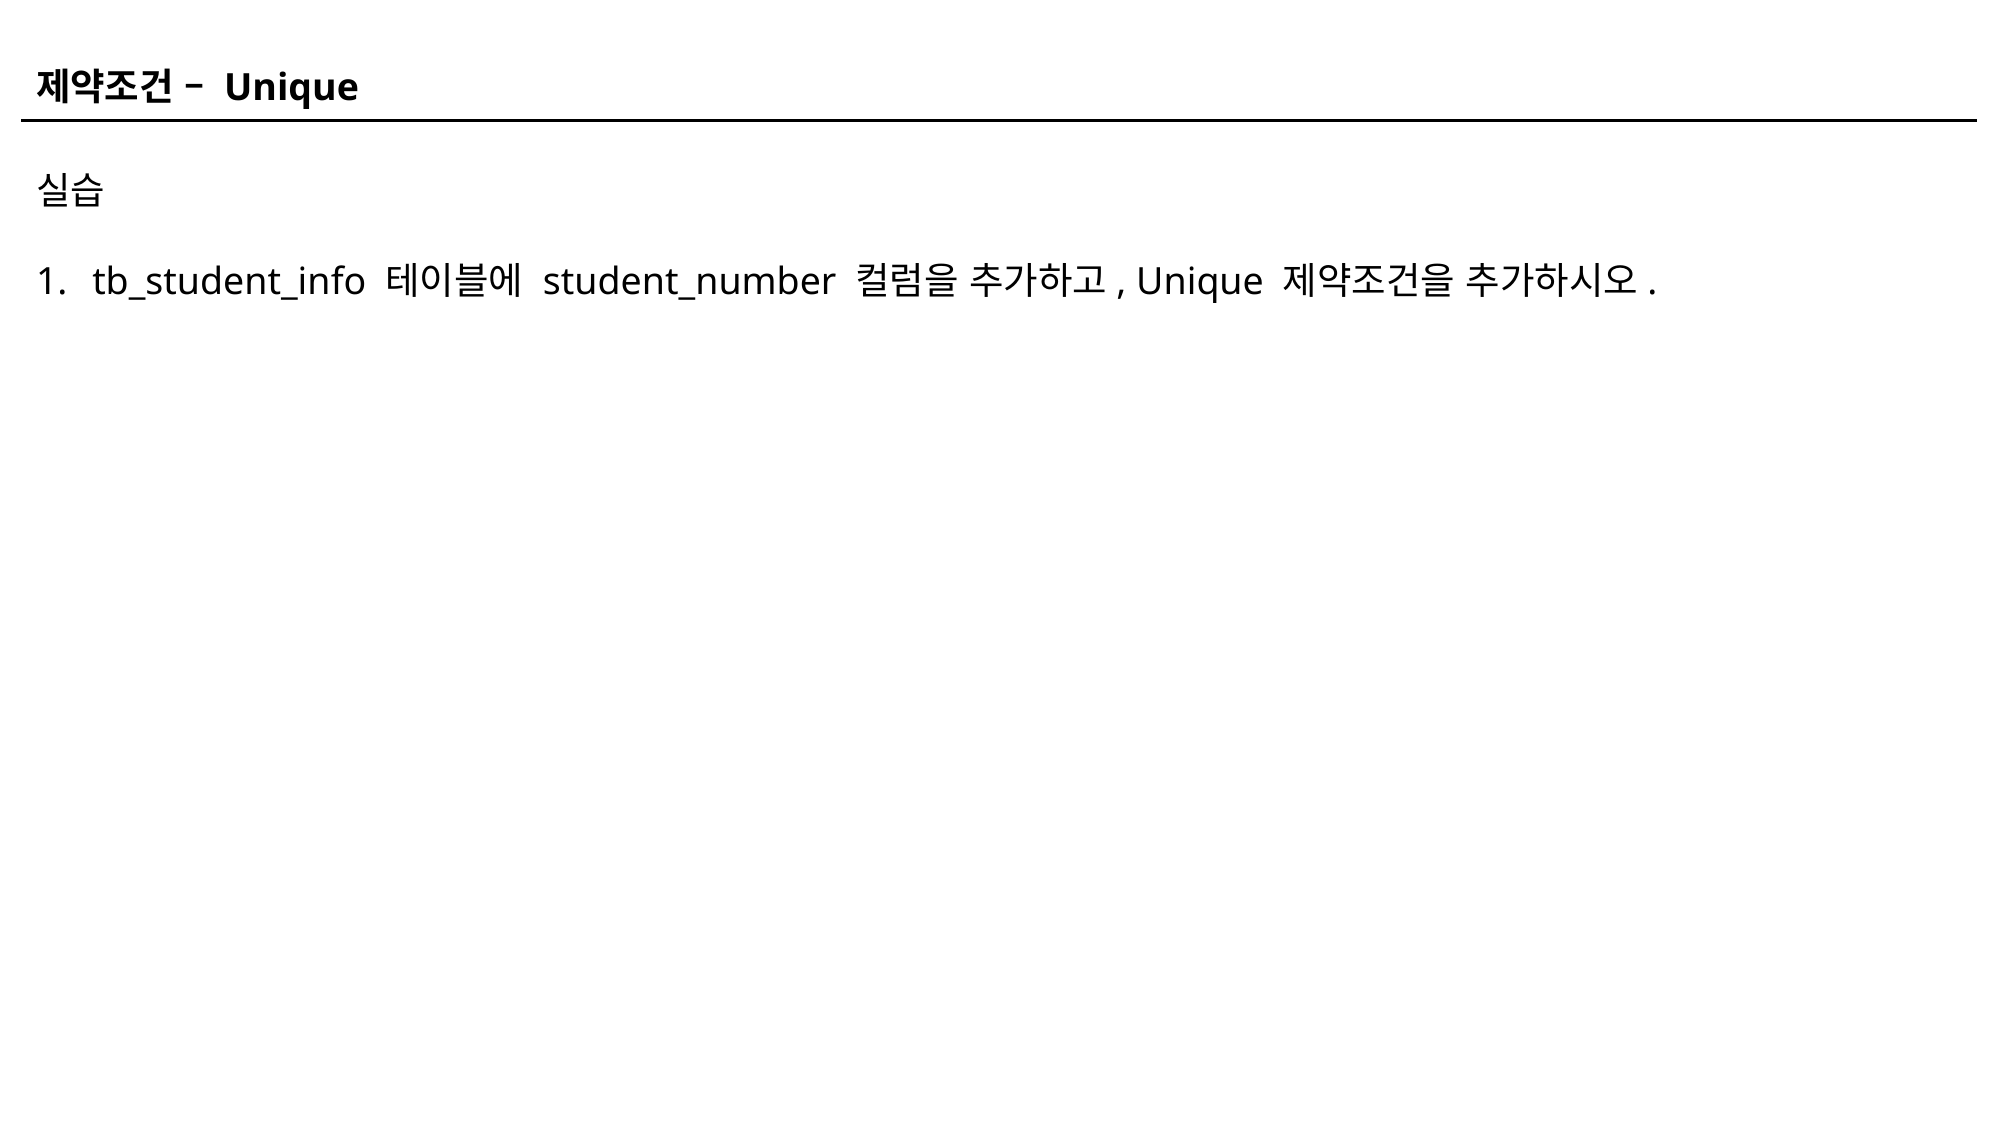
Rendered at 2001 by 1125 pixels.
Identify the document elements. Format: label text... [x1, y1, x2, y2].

text_box 제약조건 – Unique [21, 55, 1978, 116]
text_box 실습 tb_student_info 테이블에 student_number 컬럼을 추가하고, Unique 제약조건을 추가하시오. [21, 160, 1978, 310]
